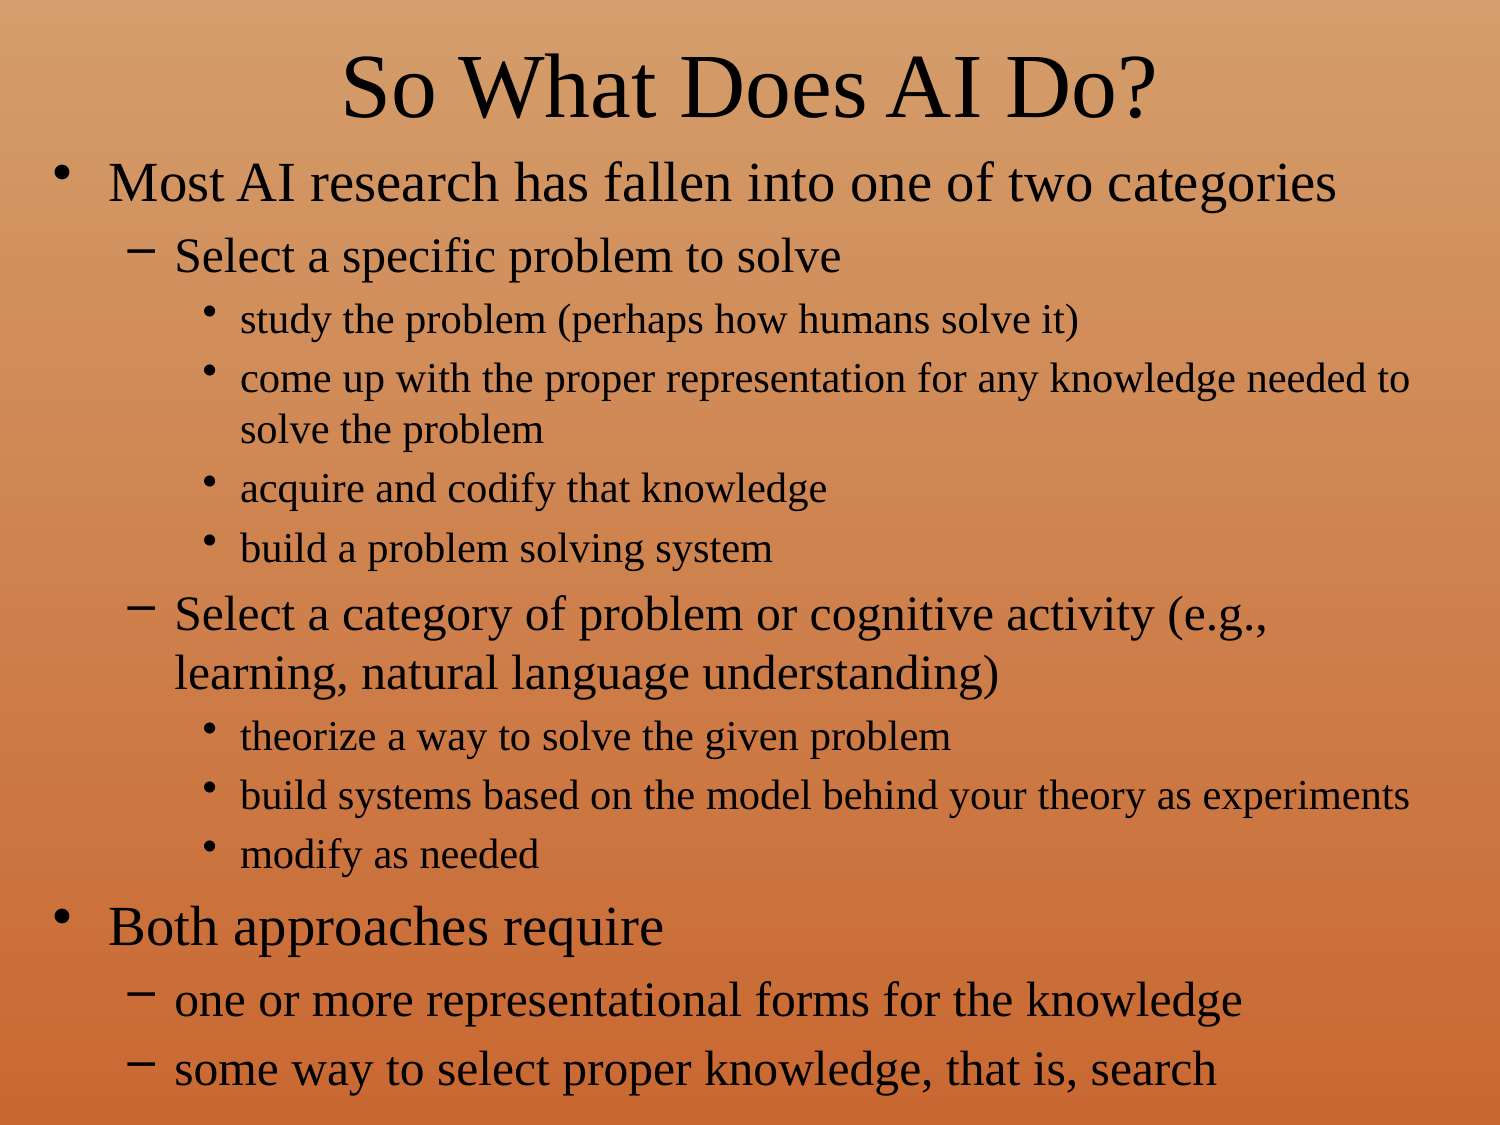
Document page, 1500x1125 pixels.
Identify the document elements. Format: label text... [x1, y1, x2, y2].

title So What Does AI Do? [112, 0, 1388, 137]
list Most AI research has fallen into one of two categories Select a specific problem to solve study the problem (perhaps how humans solve it) come up with the proper representation for any knowledge needed to solve the problem acquire and codify that knowledge build a problem solving system Select a category of problem or cognitive activity (e.g., learning, natural language understanding) theorize a way to solve the given problem build systems based on the model behind your theory as experiments modify as needed Both approaches require one or more representational forms for the knowledge some way to select proper knowledge, that is, search [37, 137, 1451, 1125]
